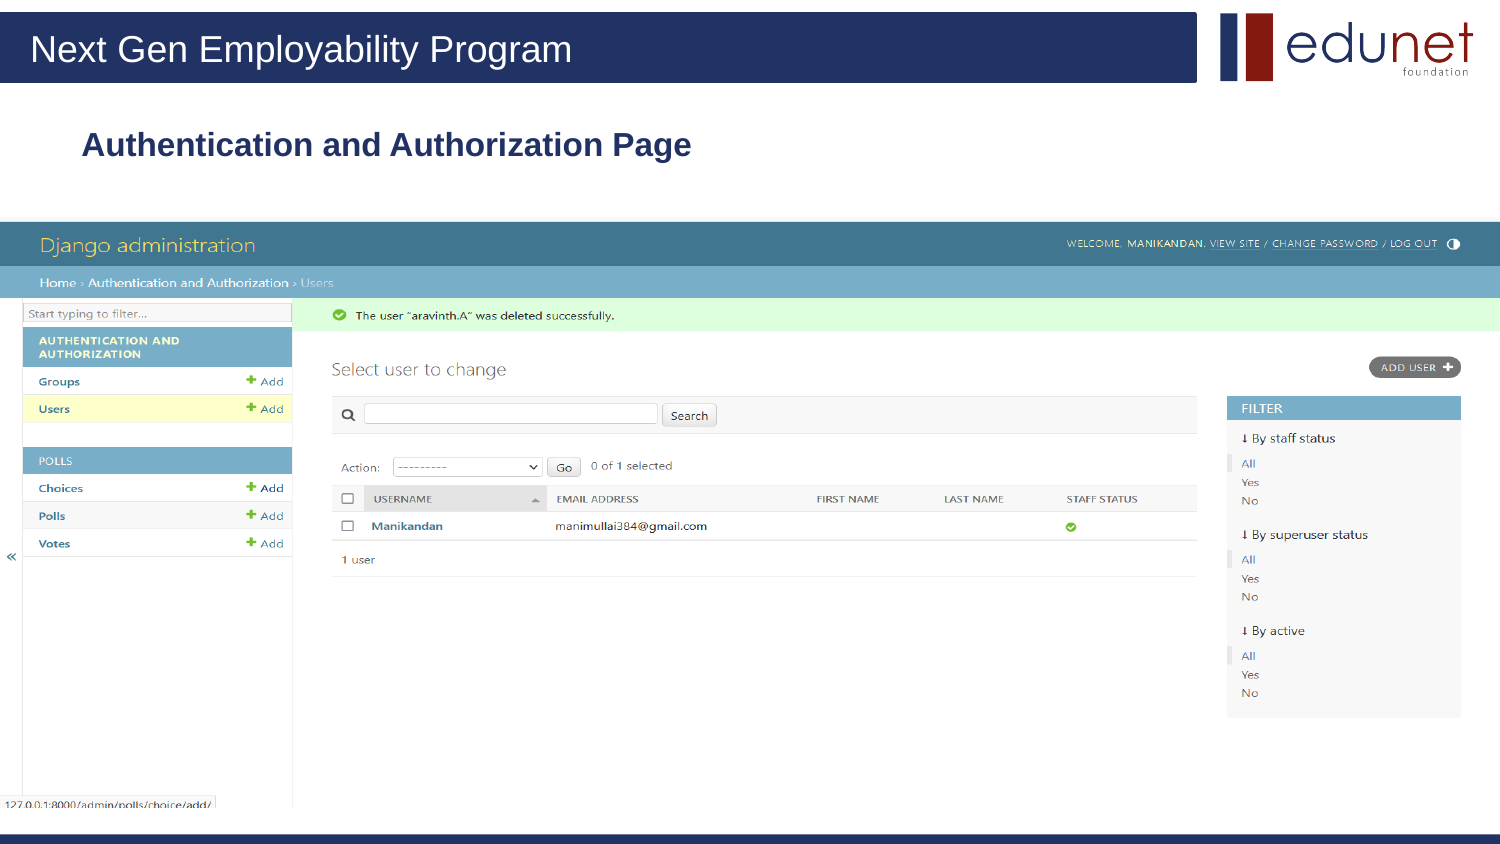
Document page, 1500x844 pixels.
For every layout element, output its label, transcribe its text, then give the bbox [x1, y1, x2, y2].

picture [0, 217, 1500, 808]
text_box [74, 123, 1391, 216]
picture [1279, 14, 1482, 83]
text_box Authentication and Authorization Page [46, 115, 724, 171]
